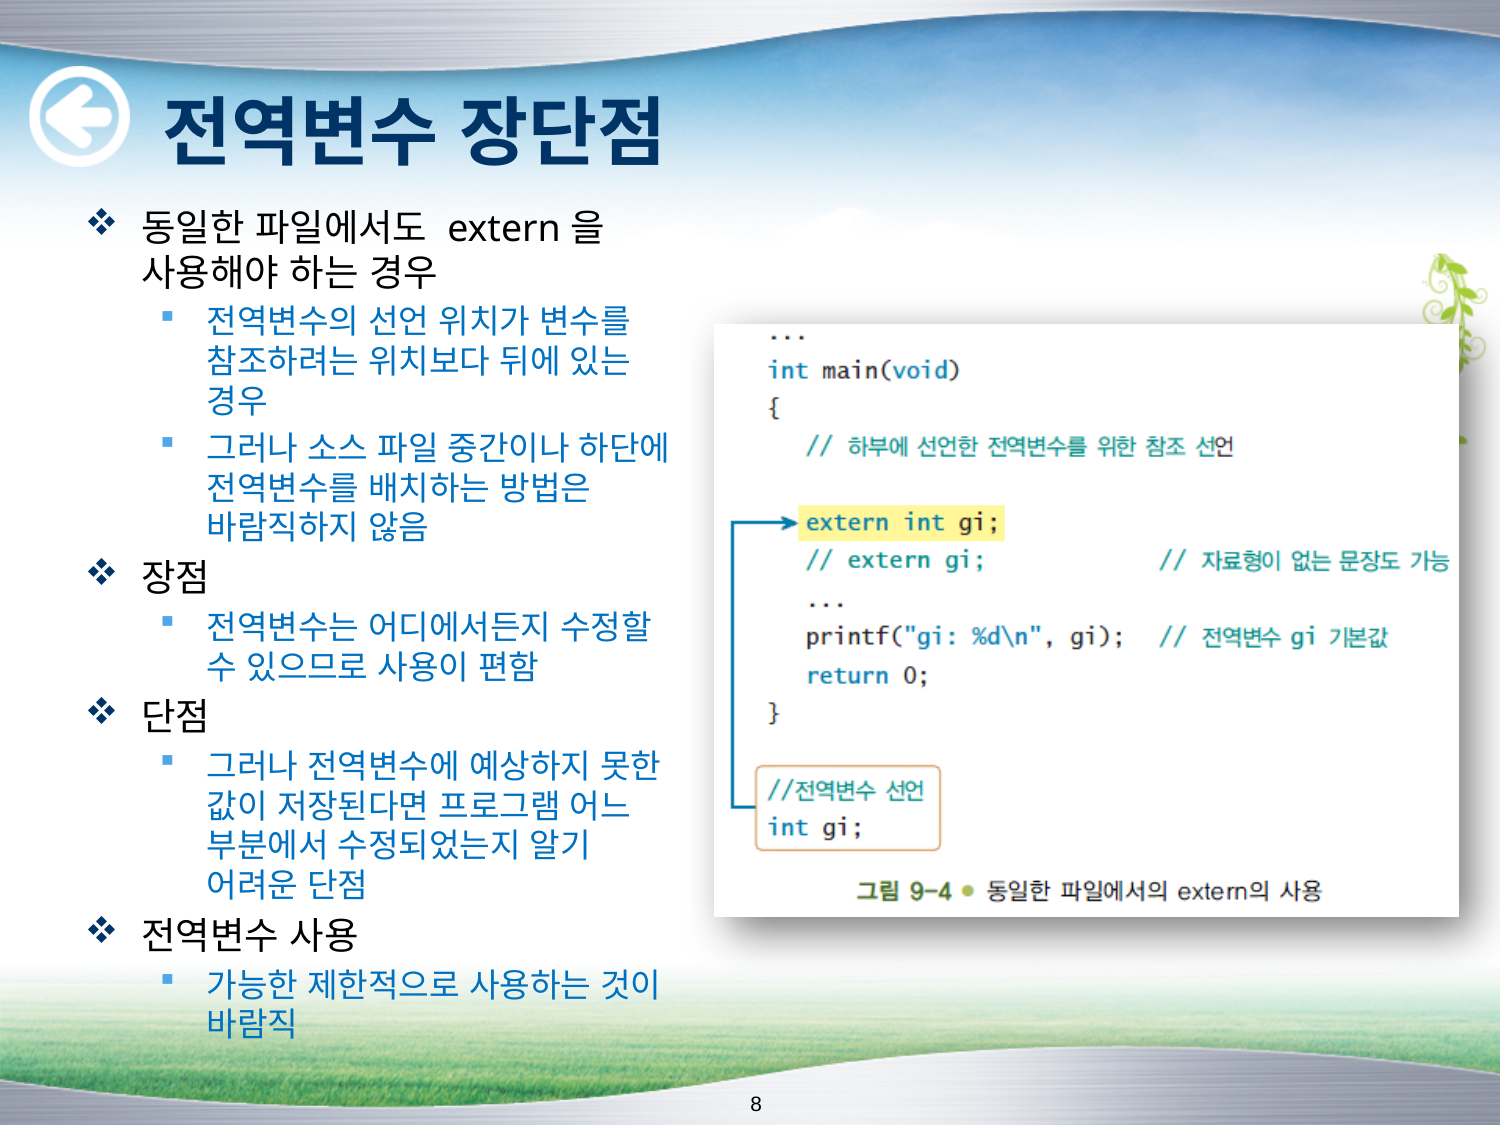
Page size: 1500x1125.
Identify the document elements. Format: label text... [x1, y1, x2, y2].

list 동일한 파일에서도 extern을 사용해야 하는 경우 전역변수의 선언 위치가 변수를 참조하려는 위치보다 뒤에 있는 경우 그러나 소스 파일 중간이나 하단에 전역변수를 배치하는 방법은 바람직하지 않음 장점 전역변수는 어디에서든지 수정할 수 있으므로 사용이 편함 단점 그러나 전역변수에 예상하지 못한 값이 저장된다면 프로그램 어느 부분에서 수정되었는지 알기 어려운 단점 전역변수 사용 가능한 제한적으로 사용하는 것이 바람직 [69, 196, 692, 1071]
picture [0, 0, 1500, 1125]
slide_number 8 [687, 1082, 826, 1125]
title 전역변수 장단점 [147, 77, 1424, 181]
